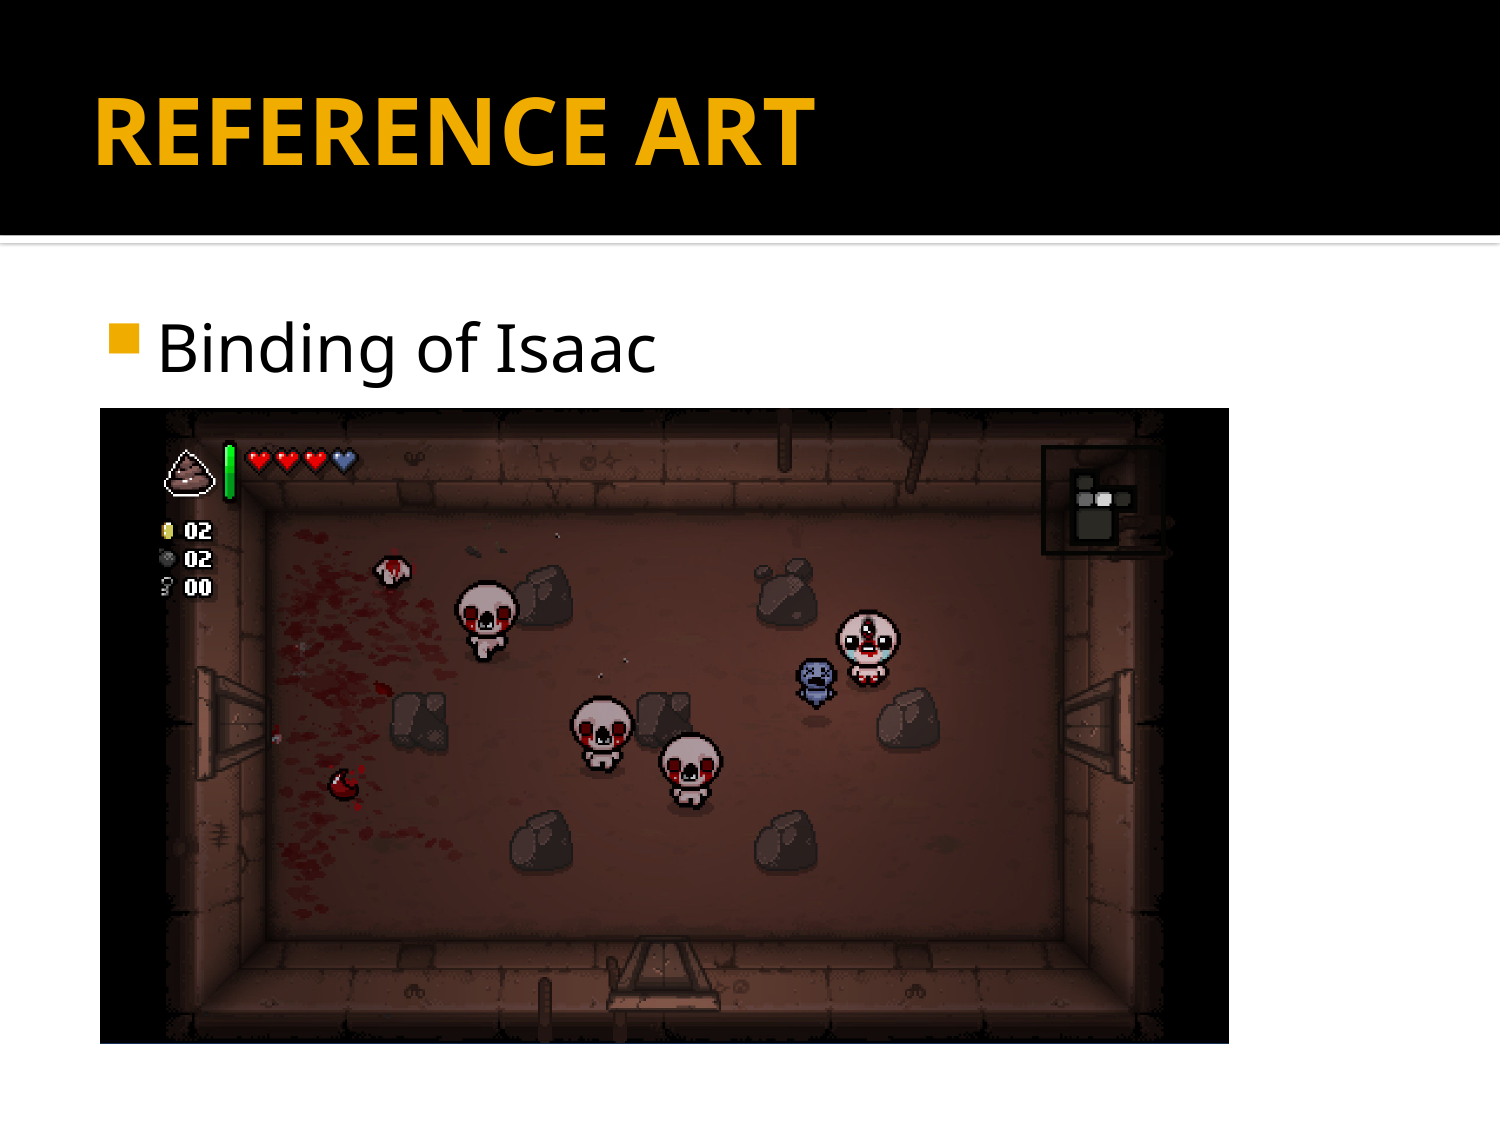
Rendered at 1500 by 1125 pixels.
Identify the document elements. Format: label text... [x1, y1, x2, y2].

title REFERENCE ART [75, 25, 1425, 231]
list Binding of Isaac [75, 291, 1425, 1050]
picture [100, 408, 1229, 1044]
